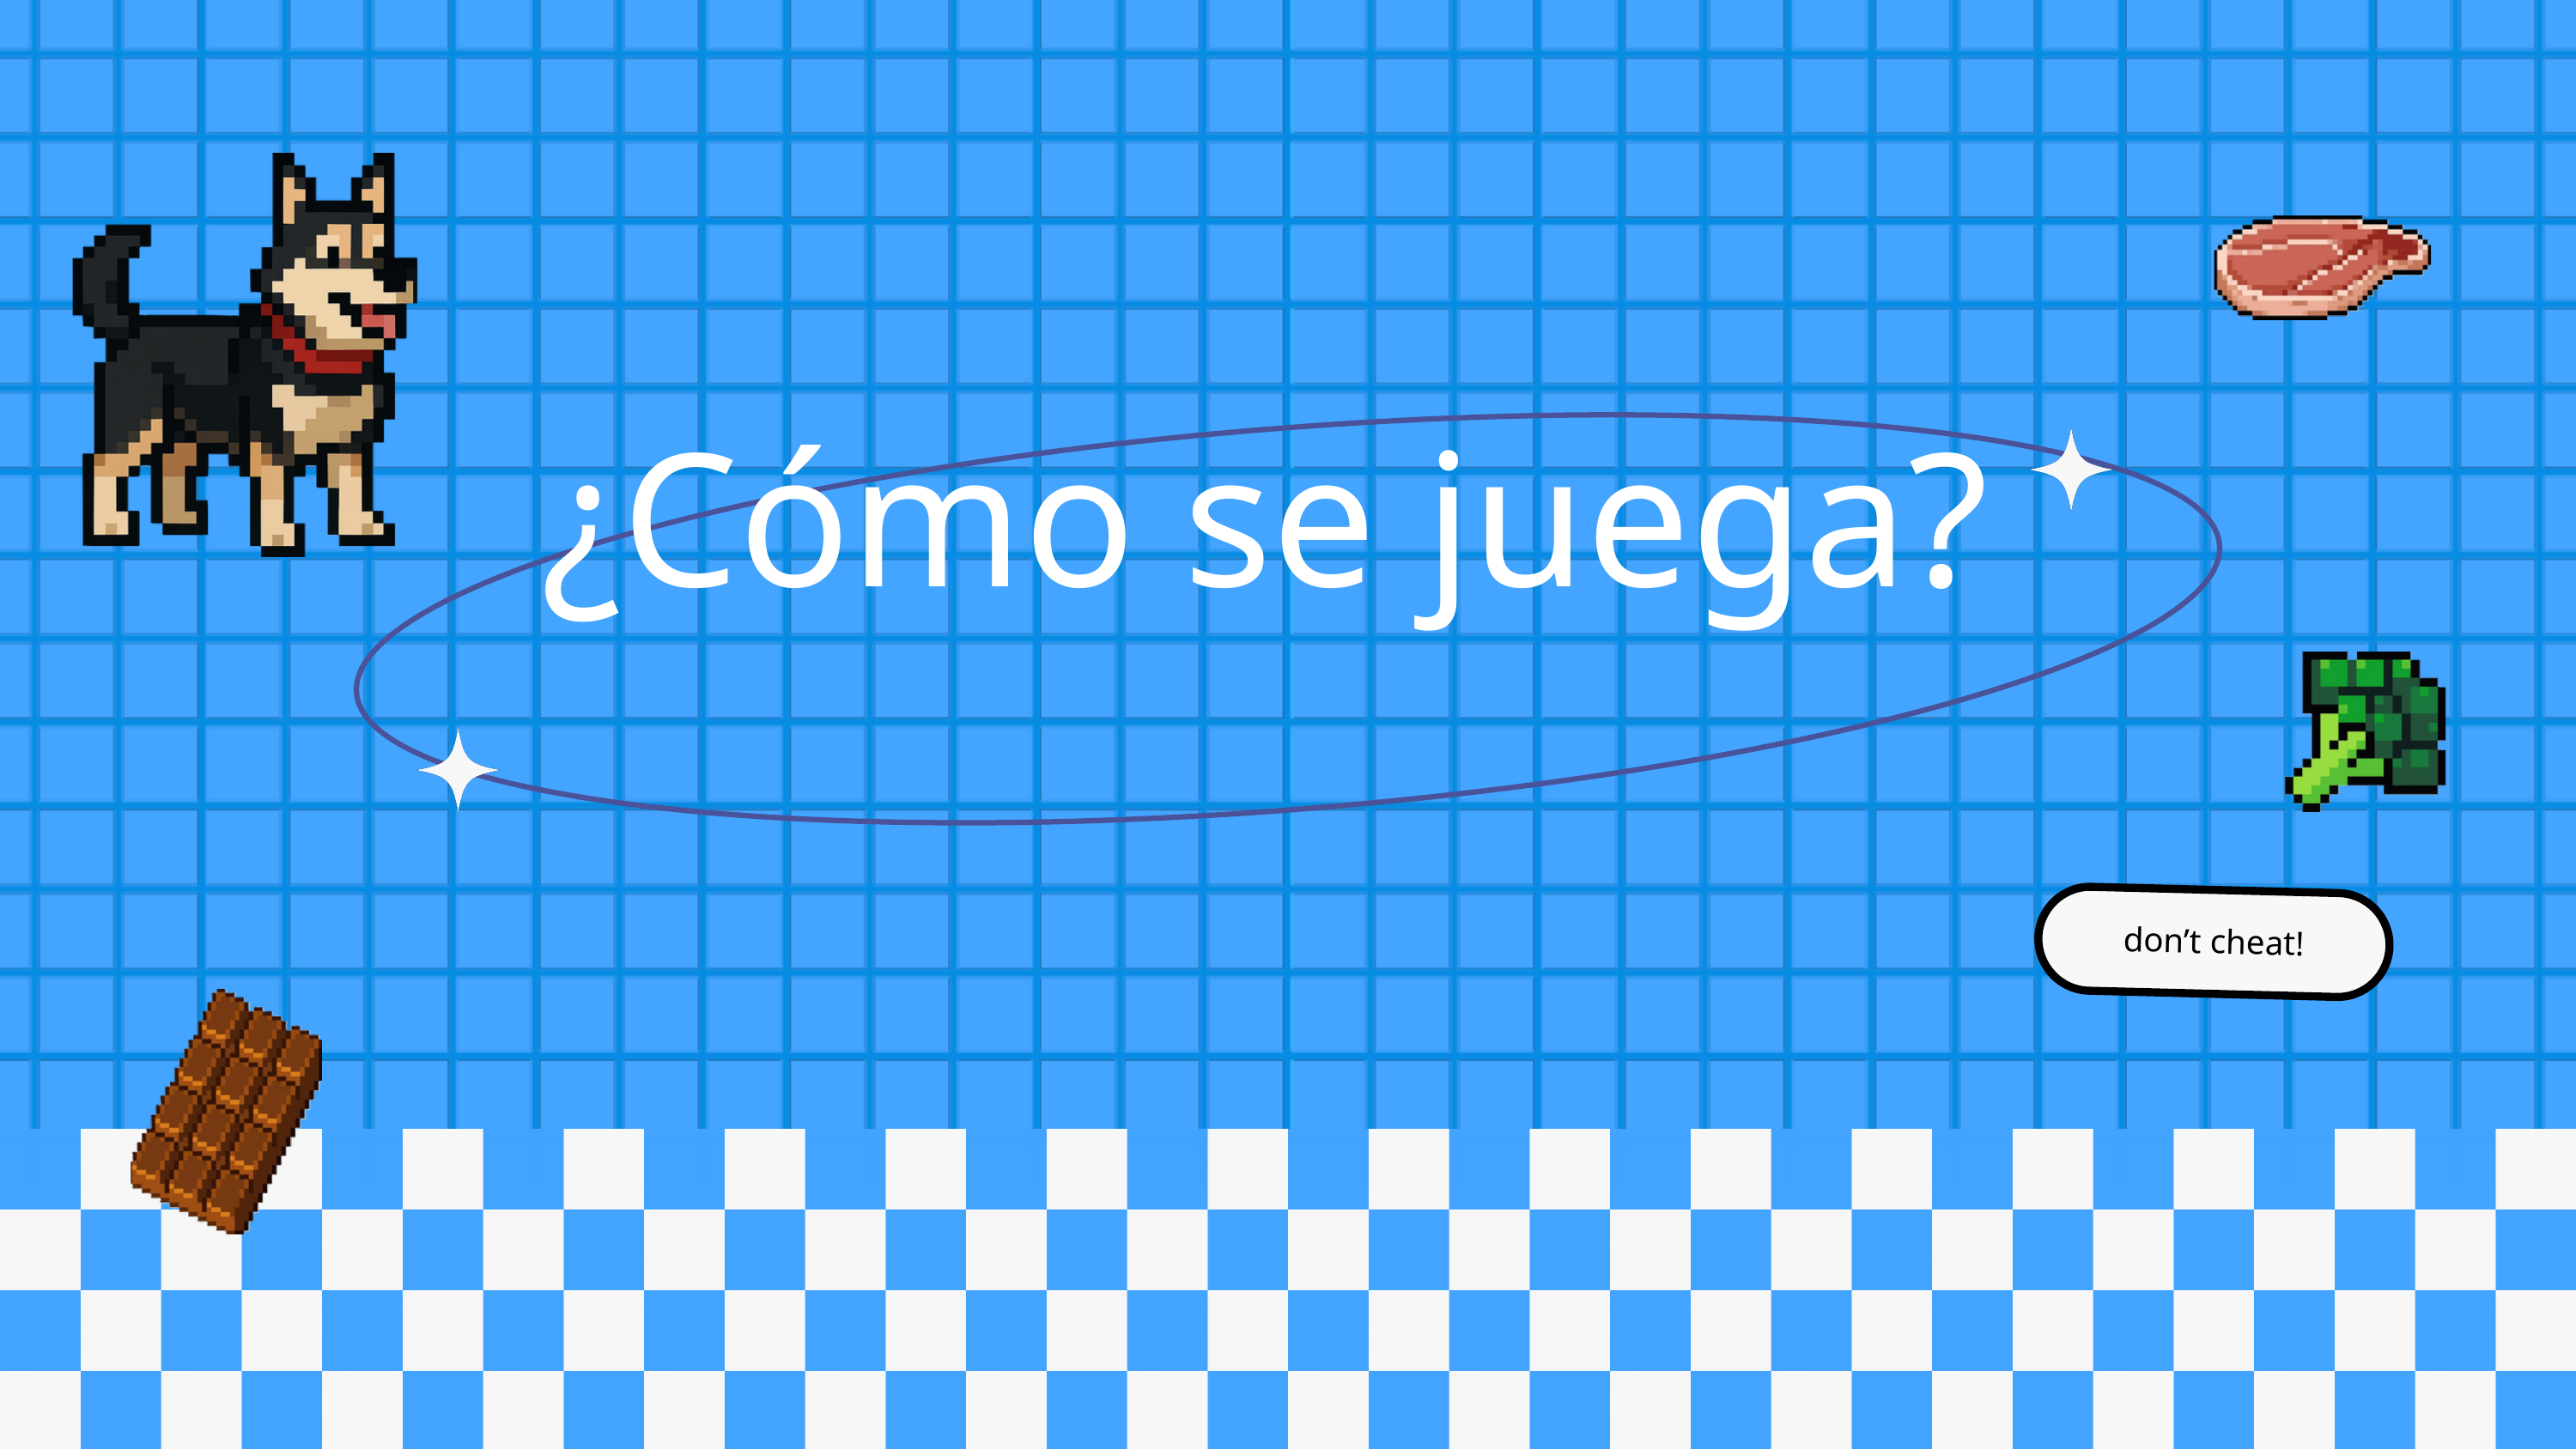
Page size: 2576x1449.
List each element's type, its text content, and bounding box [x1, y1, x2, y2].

text_box [0, 1129, 643, 1449]
text_box [72, 153, 418, 557]
text_box [1931, 1129, 2576, 1449]
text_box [353, 427, 2223, 810]
text_box [131, 989, 323, 1234]
text_box [1287, 1129, 1931, 1449]
text_box [2214, 215, 2432, 320]
text_box [643, 1129, 1287, 1449]
text_box [2285, 652, 2446, 813]
text_box [0, 0, 2576, 1129]
text_box ¿Cómo se juega? [418, 364, 2114, 427]
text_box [2038, 889, 2391, 994]
